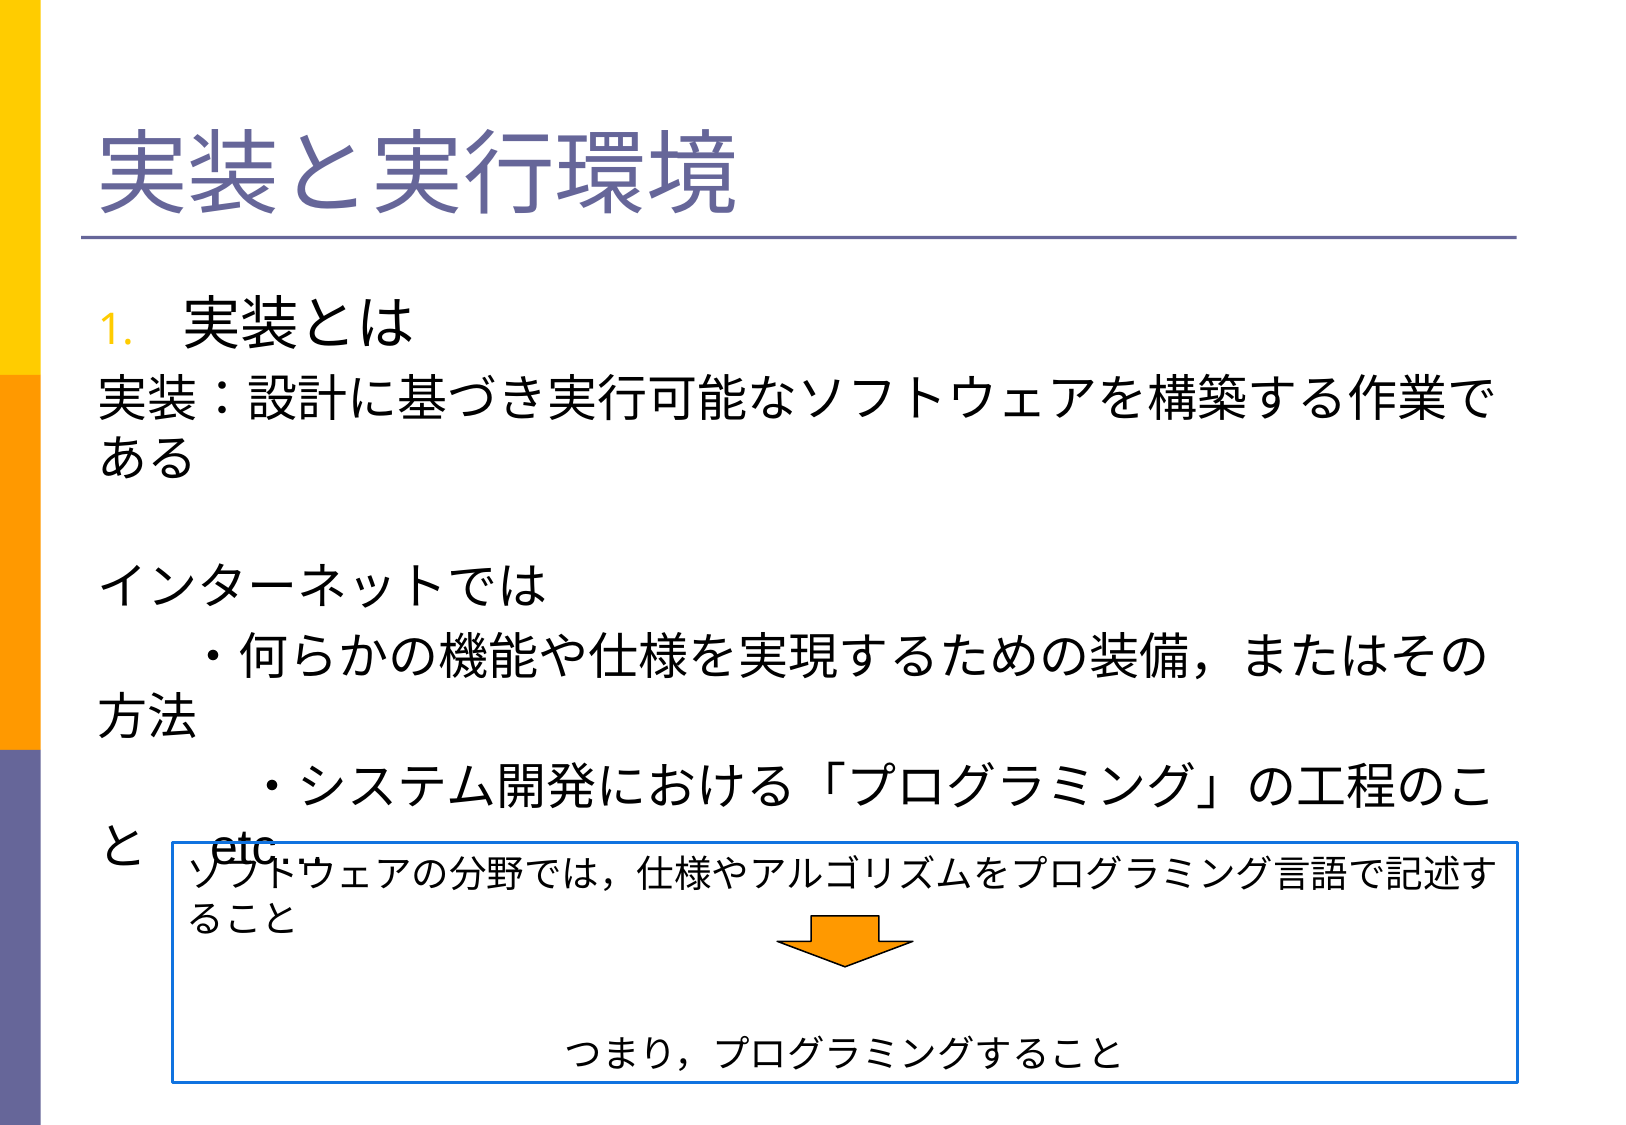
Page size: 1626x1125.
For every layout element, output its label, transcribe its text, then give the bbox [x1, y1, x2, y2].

list 実装とは 実装：設計に基づき実行可能なソフトウェアを構築する作業である インターネットでは ・何らかの機能や仕様を実現するための装備，またはその方法 ・システム開発における「プログラミング」の工程のこと etc… [82, 278, 1546, 733]
text_box [777, 915, 913, 967]
title 実装と実行環境 [81, 45, 1544, 233]
text_box ソフトウェアの分野では，仕様やアルゴリズムをプログラミング言語で記述すること つまり，プログラミングすること [172, 842, 1518, 1083]
